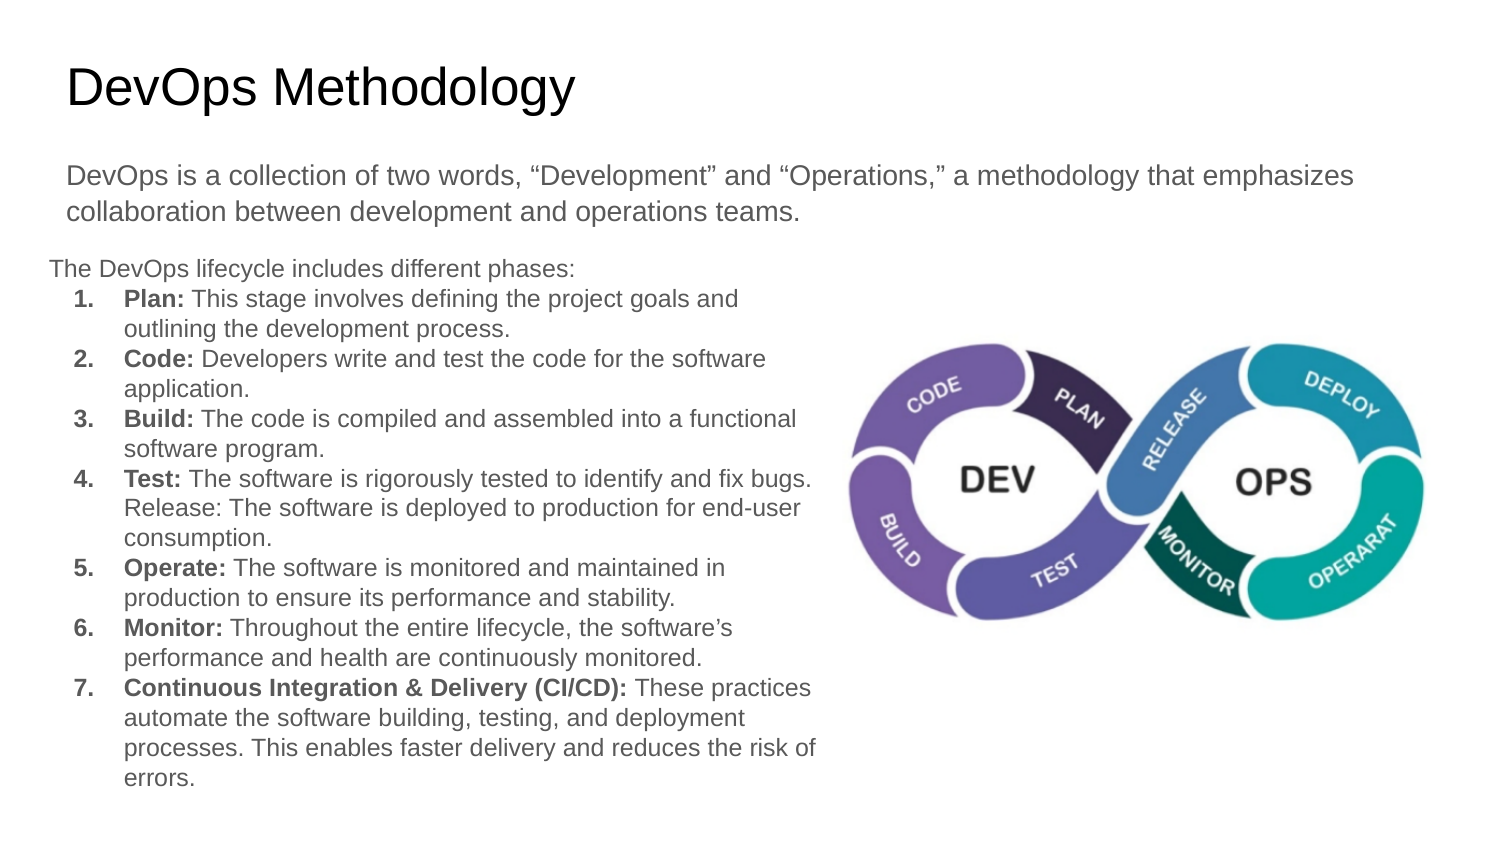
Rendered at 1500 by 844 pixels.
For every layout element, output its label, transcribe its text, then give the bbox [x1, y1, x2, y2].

picture [842, 287, 1451, 680]
title DevOps Methodology [51, 37, 1449, 132]
text_box The DevOps lifecycle includes different phases: Plan: This stage involves defining the project goals and outlining the development process. Code: Developers write and test the code for the software application. Build: The code is compiled and assembled into a functional software program. Test: The software is rigorously tested to identify and fix bugs. Release: The software is deployed to production for end-user consumption. Operate: The software is monitored and maintained in production to ensure its performance and stability. Monitor: Throughout the entire lifecycle, the software’s performance and health are continuously monitored. Continuous Integration & Delivery (CI/CD): These practices automate the software building, testing, and deployment processes. This enables faster delivery and reduces the risk of errors. [33, 237, 843, 787]
list DevOps is a collection of two words, “Development” and “Operations,” a methodology that emphasizes collaboration between development and operations teams. [51, 140, 1449, 287]
